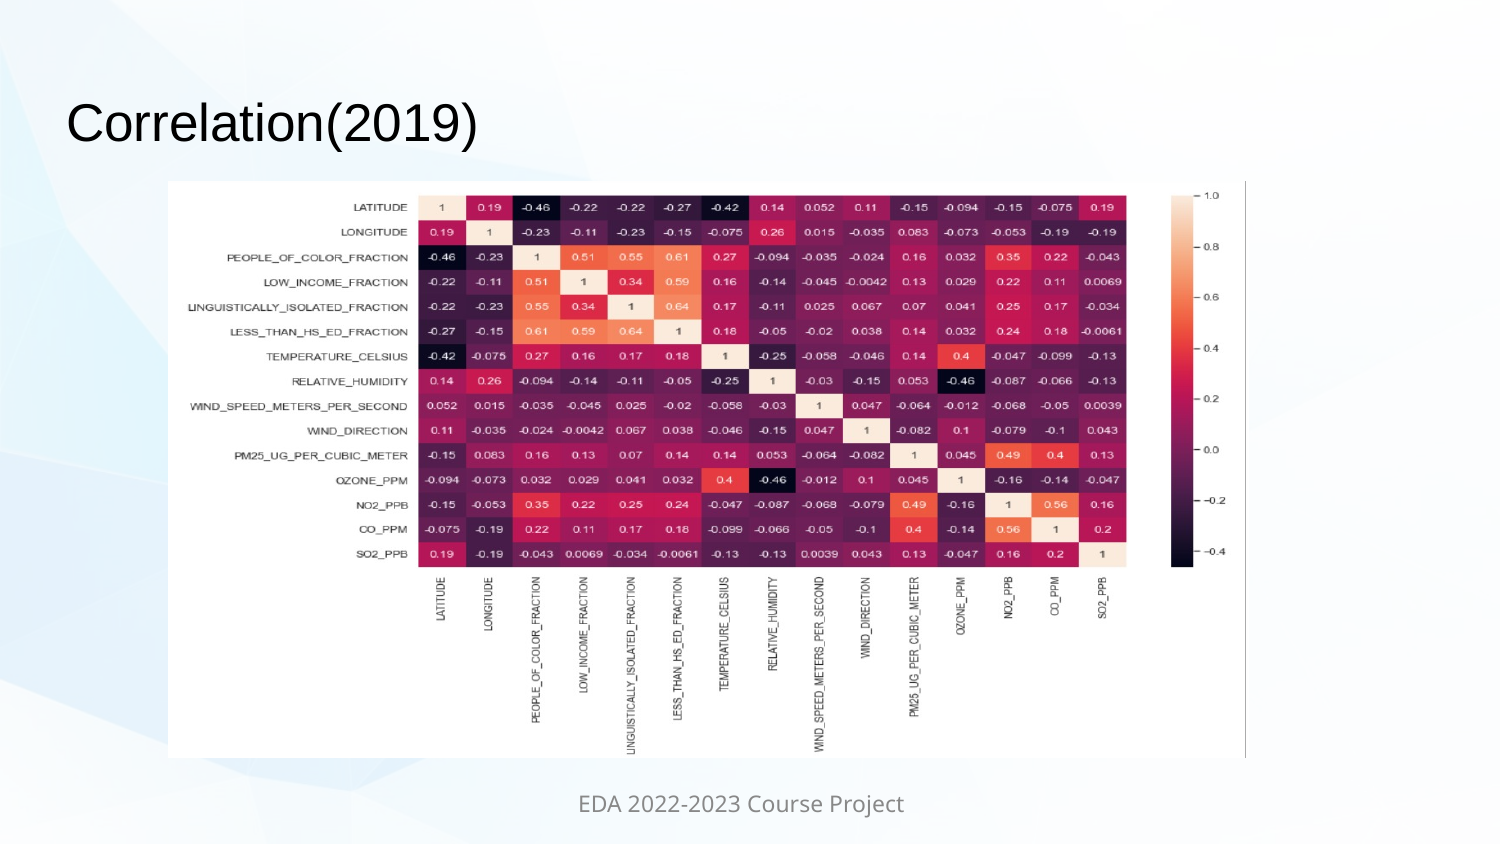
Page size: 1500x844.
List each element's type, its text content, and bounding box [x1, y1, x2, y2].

picture [167, 181, 1249, 759]
title Correlation(2019) [51, 72, 1449, 167]
